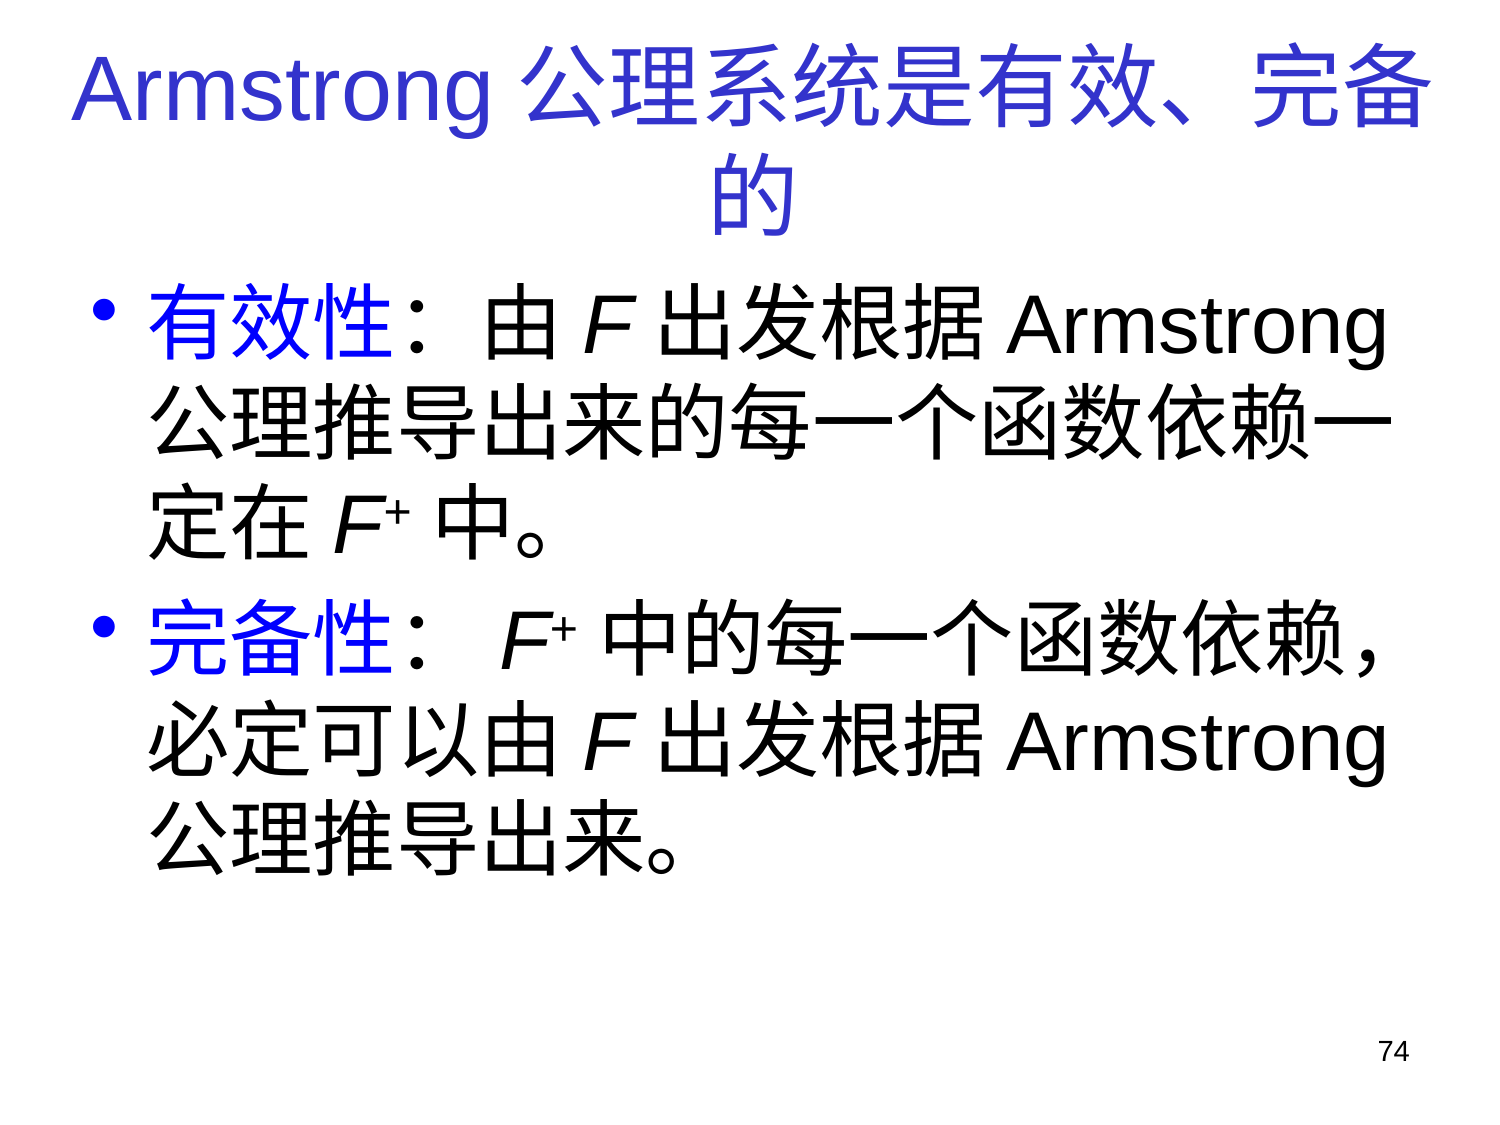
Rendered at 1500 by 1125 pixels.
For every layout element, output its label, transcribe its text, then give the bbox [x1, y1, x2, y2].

list 有效性：由F出发根据Armstrong公理推导出来的每一个函数依赖一定在F+中。 完备性：F+中的每一个函数依赖，必定可以由F出发根据Armstrong公理推导出来。 [75, 262, 1425, 1005]
slide_number 74 [1074, 1024, 1426, 1103]
title Armstrong公理系统是有效、完备的 [17, 45, 1489, 233]
